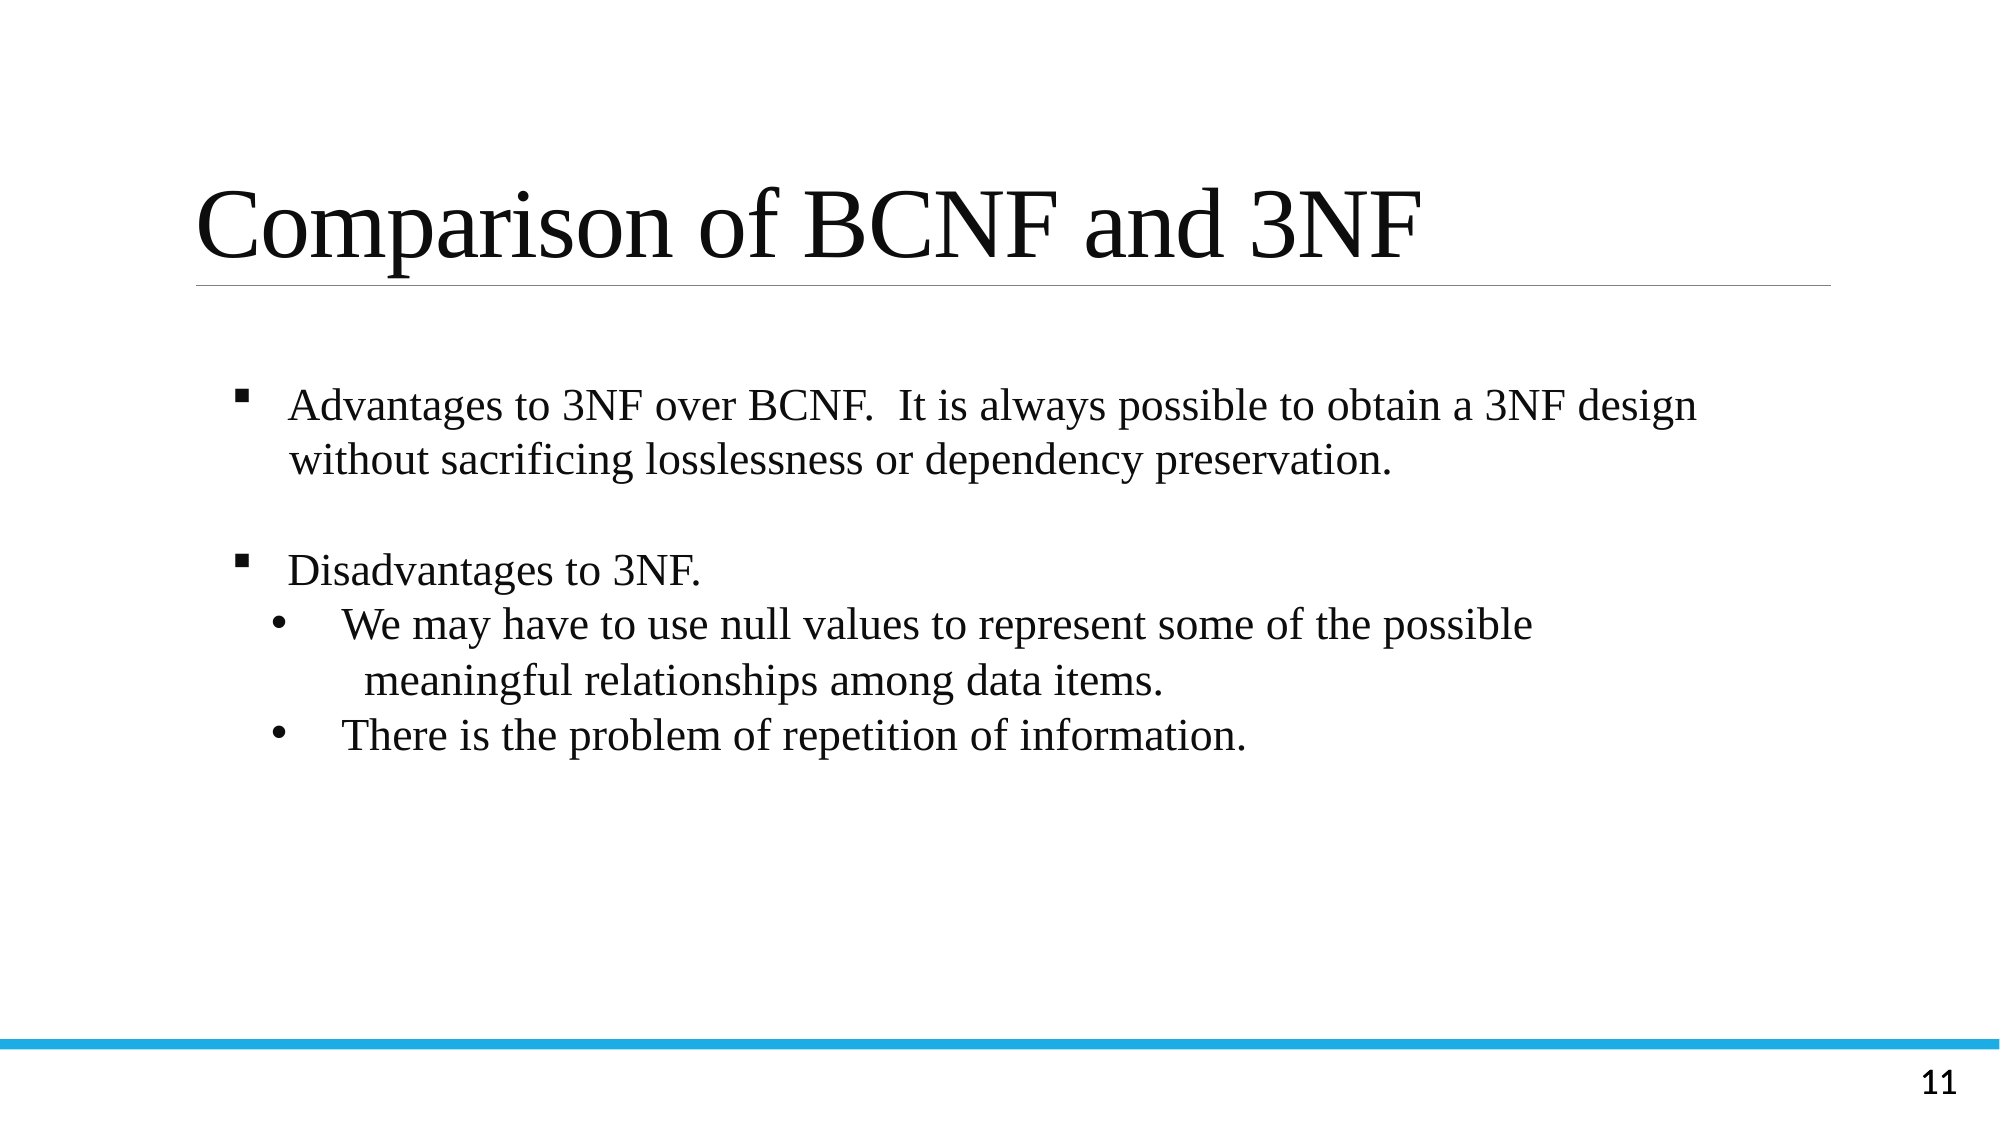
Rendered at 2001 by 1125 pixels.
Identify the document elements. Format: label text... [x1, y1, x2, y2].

text_box [174, 299, 1825, 1057]
text_box Advantages to 3NF over BCNF. It is always possible to obtain a 3NF design without sacrificing losslessness or dependency preservation. Disadvantages to 3NF. We may have to use null values to represent some of the possible meaningful relationships among data items. There is the problem of repetition of information. [216, 366, 1784, 767]
title Comparison of BCNF and 3NF [180, 47, 1830, 285]
